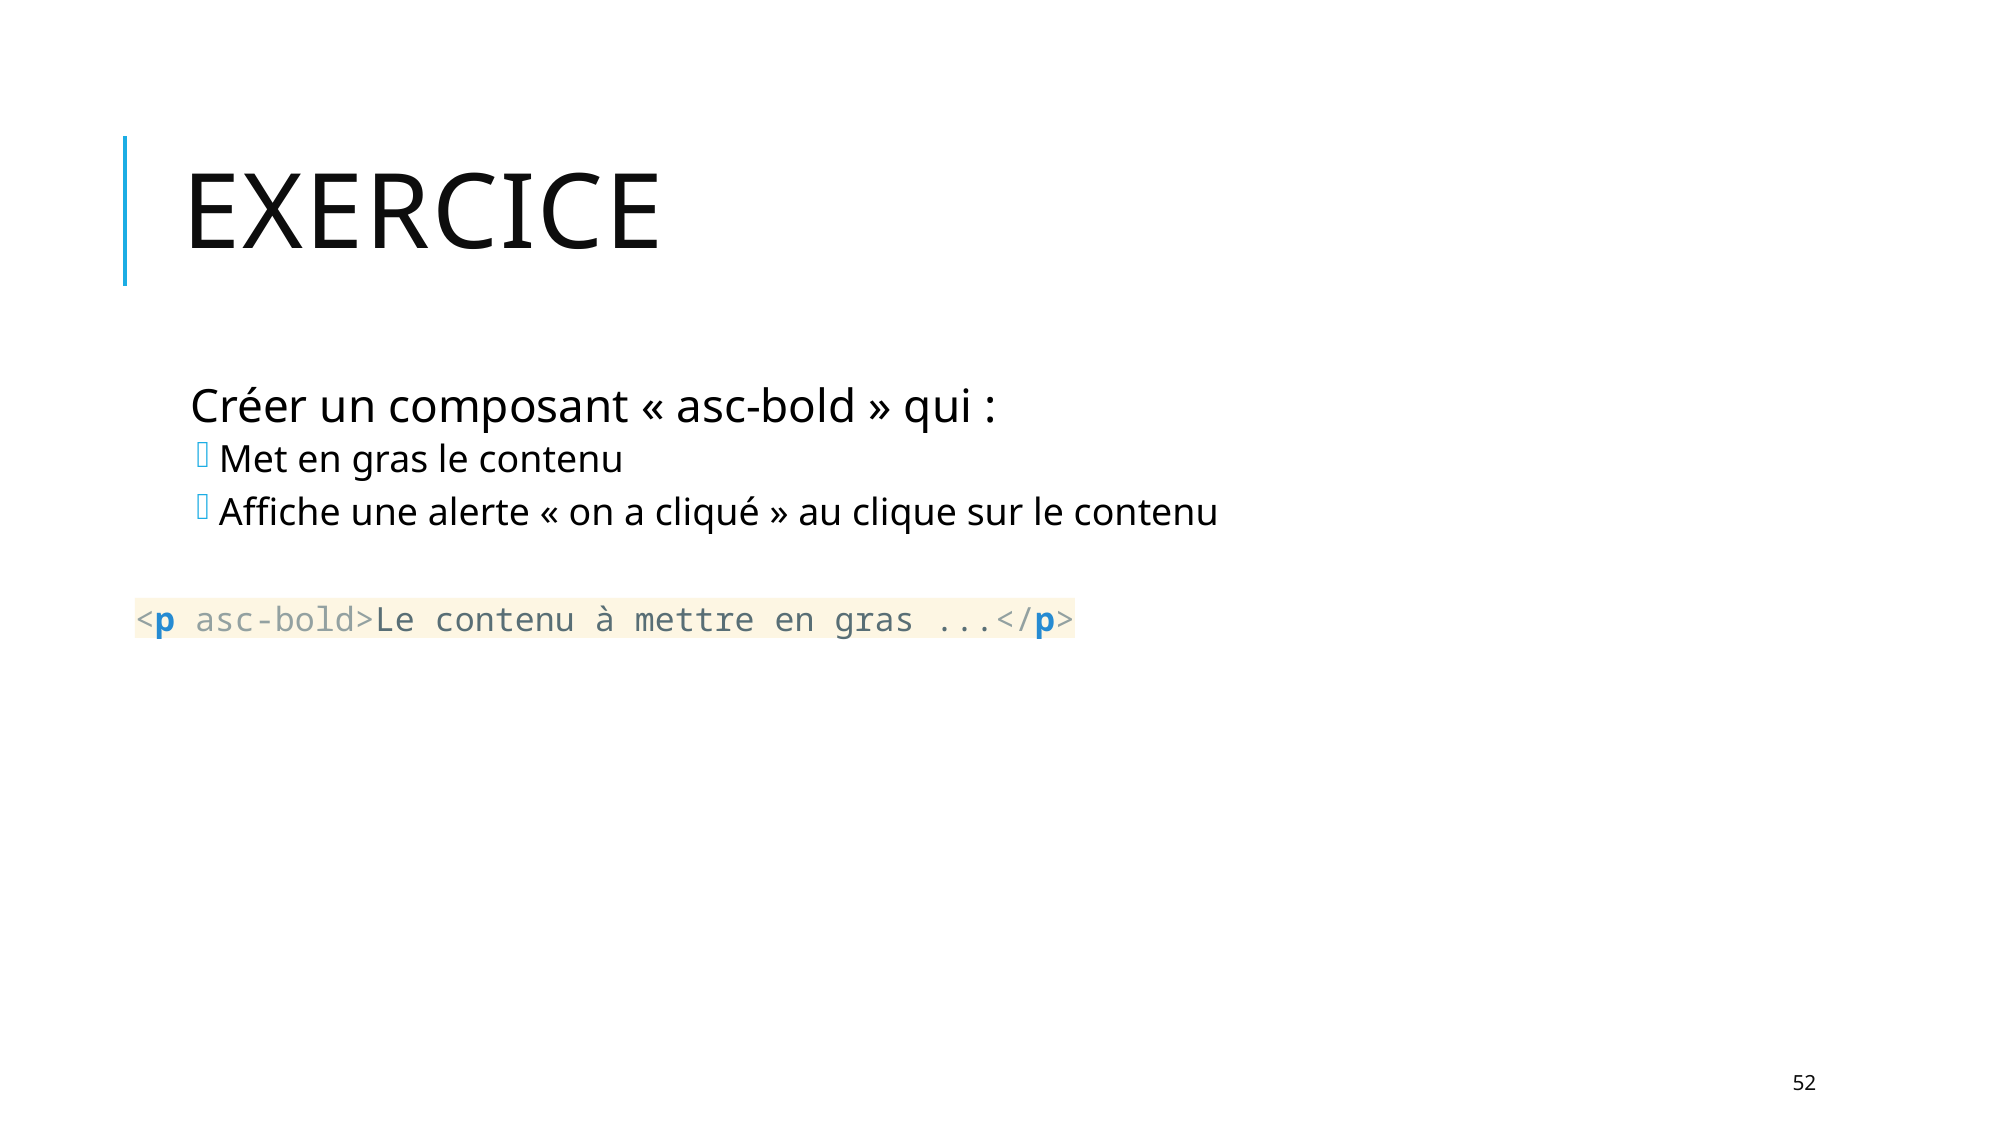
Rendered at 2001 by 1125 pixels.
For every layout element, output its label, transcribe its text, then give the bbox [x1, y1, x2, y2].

text_box <p asc-bold>Le contenu à mettre en gras ...</p> [134, 597, 1075, 638]
list Créer un composant « asc-bold » qui : Met en gras le contenu Affiche une alerte « on a cliqué » au clique sur le contenu [168, 375, 1763, 1035]
title Exercice [168, 96, 1763, 342]
slide_number 52 [1777, 1061, 1938, 1107]
